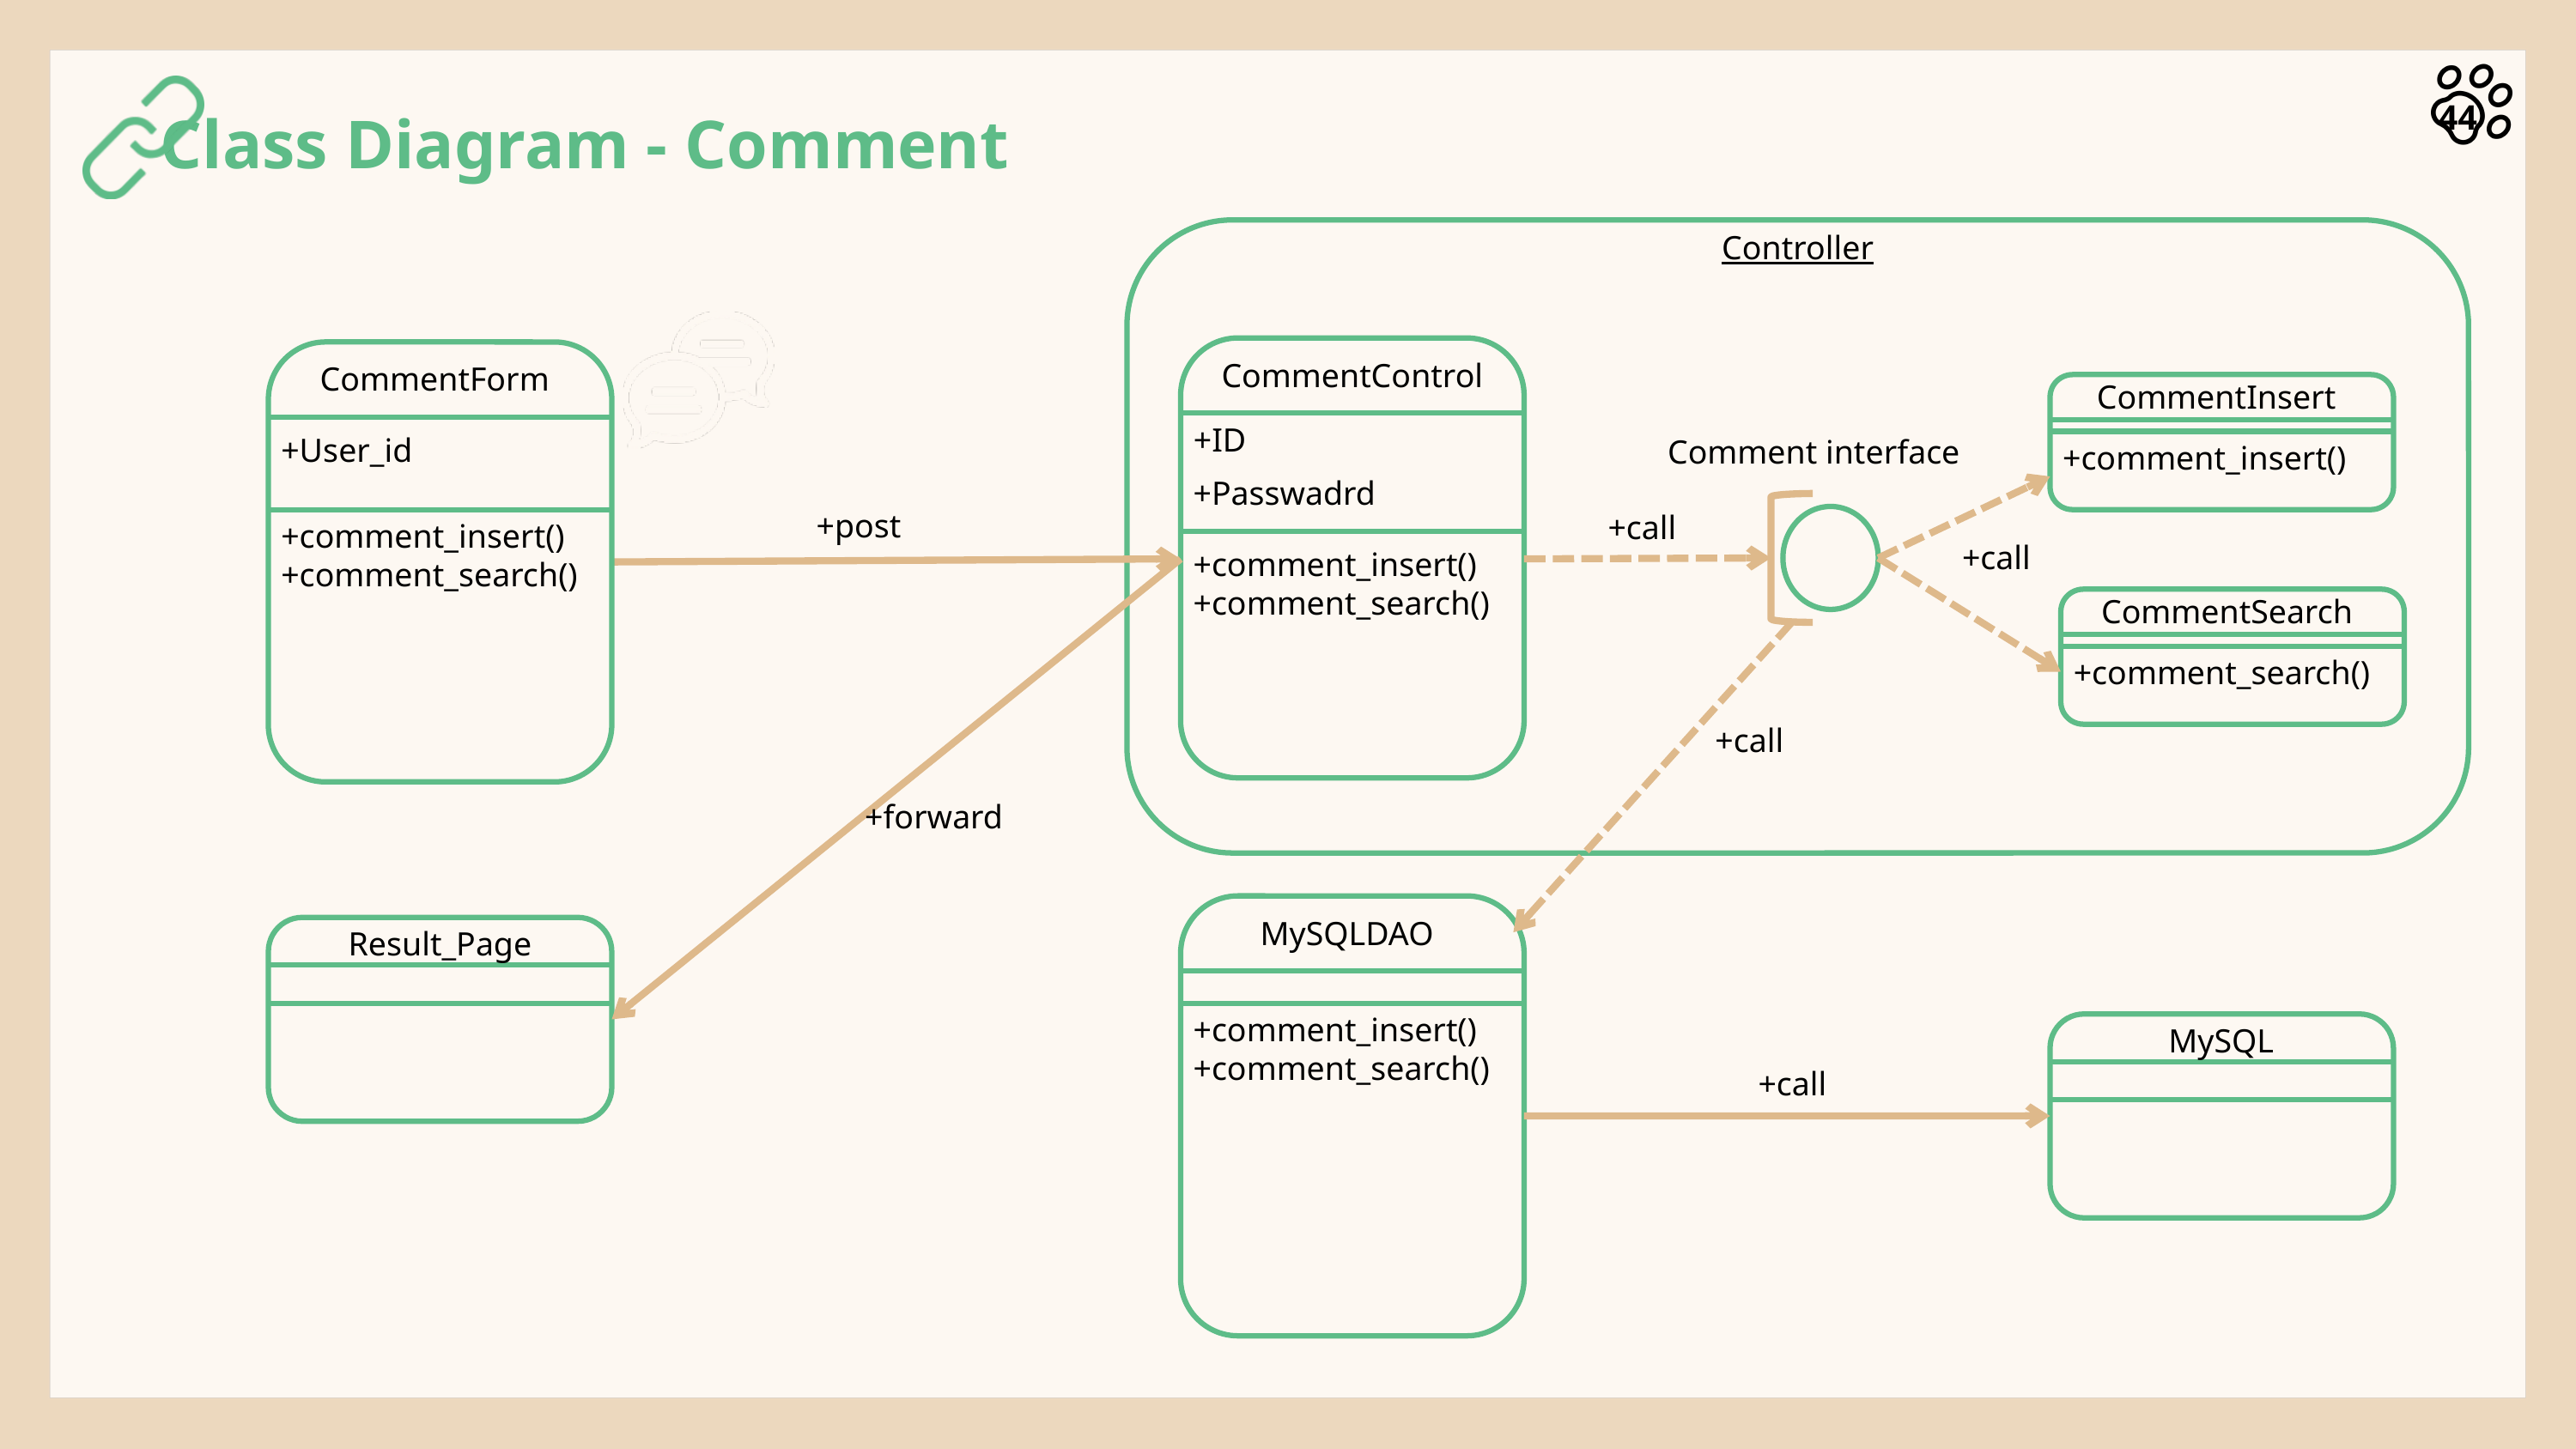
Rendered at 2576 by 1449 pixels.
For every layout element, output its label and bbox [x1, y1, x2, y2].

text_box [2050, 1013, 2394, 1218]
text_box [268, 342, 612, 783]
text_box [611, 558, 1182, 1020]
text_box [1180, 895, 1525, 1337]
text_box [1771, 493, 1874, 623]
text_box [1180, 337, 1525, 779]
text_box [1878, 457, 2050, 557]
text_box [0, 0, 2576, 1449]
text_box [622, 311, 775, 449]
text_box [2425, 64, 2512, 145]
text_box [2060, 584, 2405, 724]
text_box [82, 76, 204, 199]
text_box [1508, 627, 1819, 927]
text_box [1878, 557, 2062, 672]
text_box [2050, 369, 2394, 522]
text_box [268, 917, 612, 1122]
